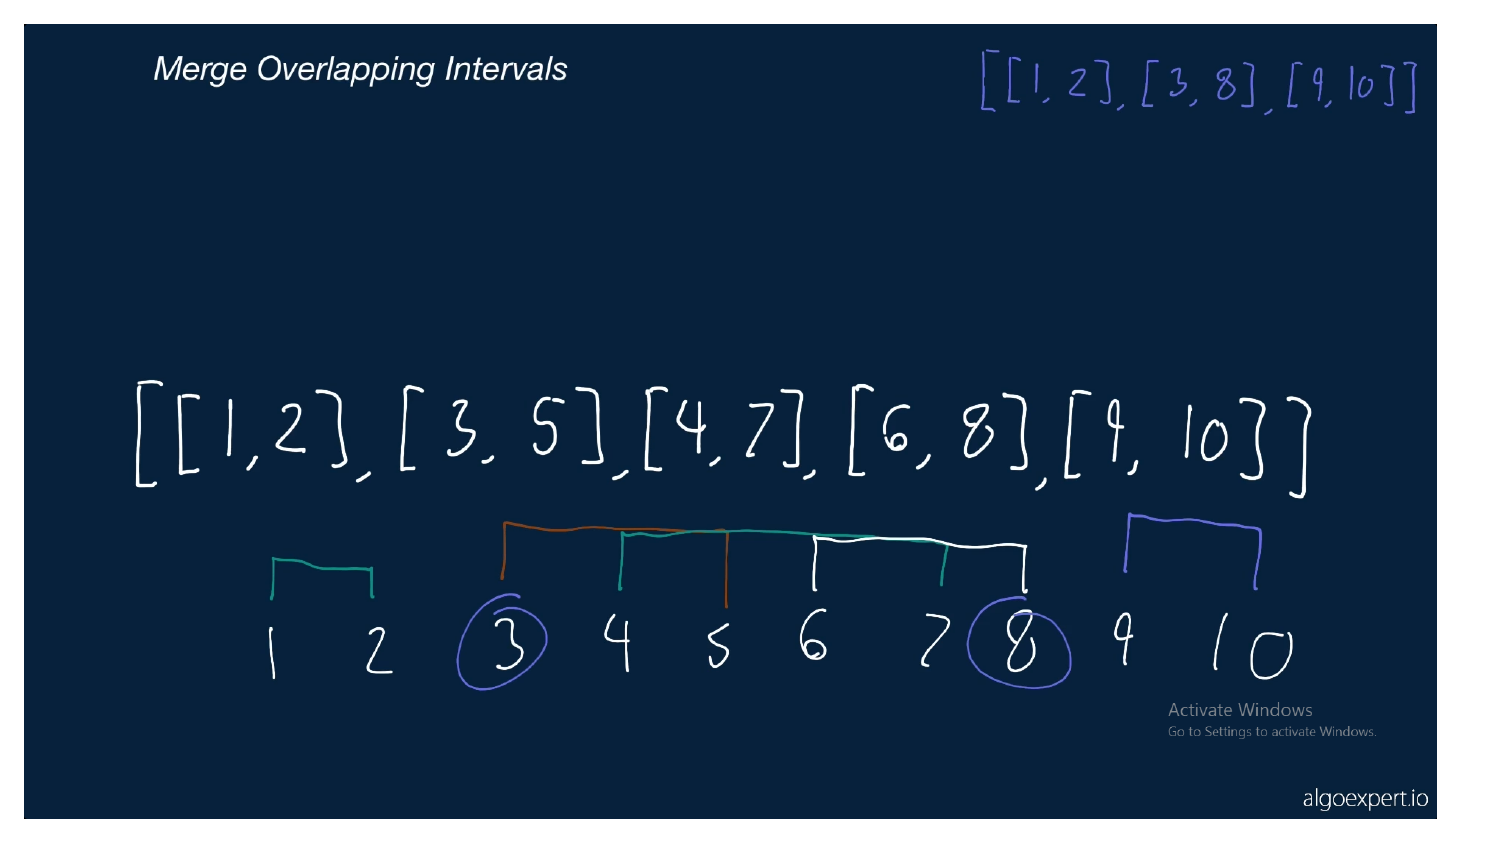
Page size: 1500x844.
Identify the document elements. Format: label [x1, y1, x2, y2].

picture [24, 24, 1437, 819]
